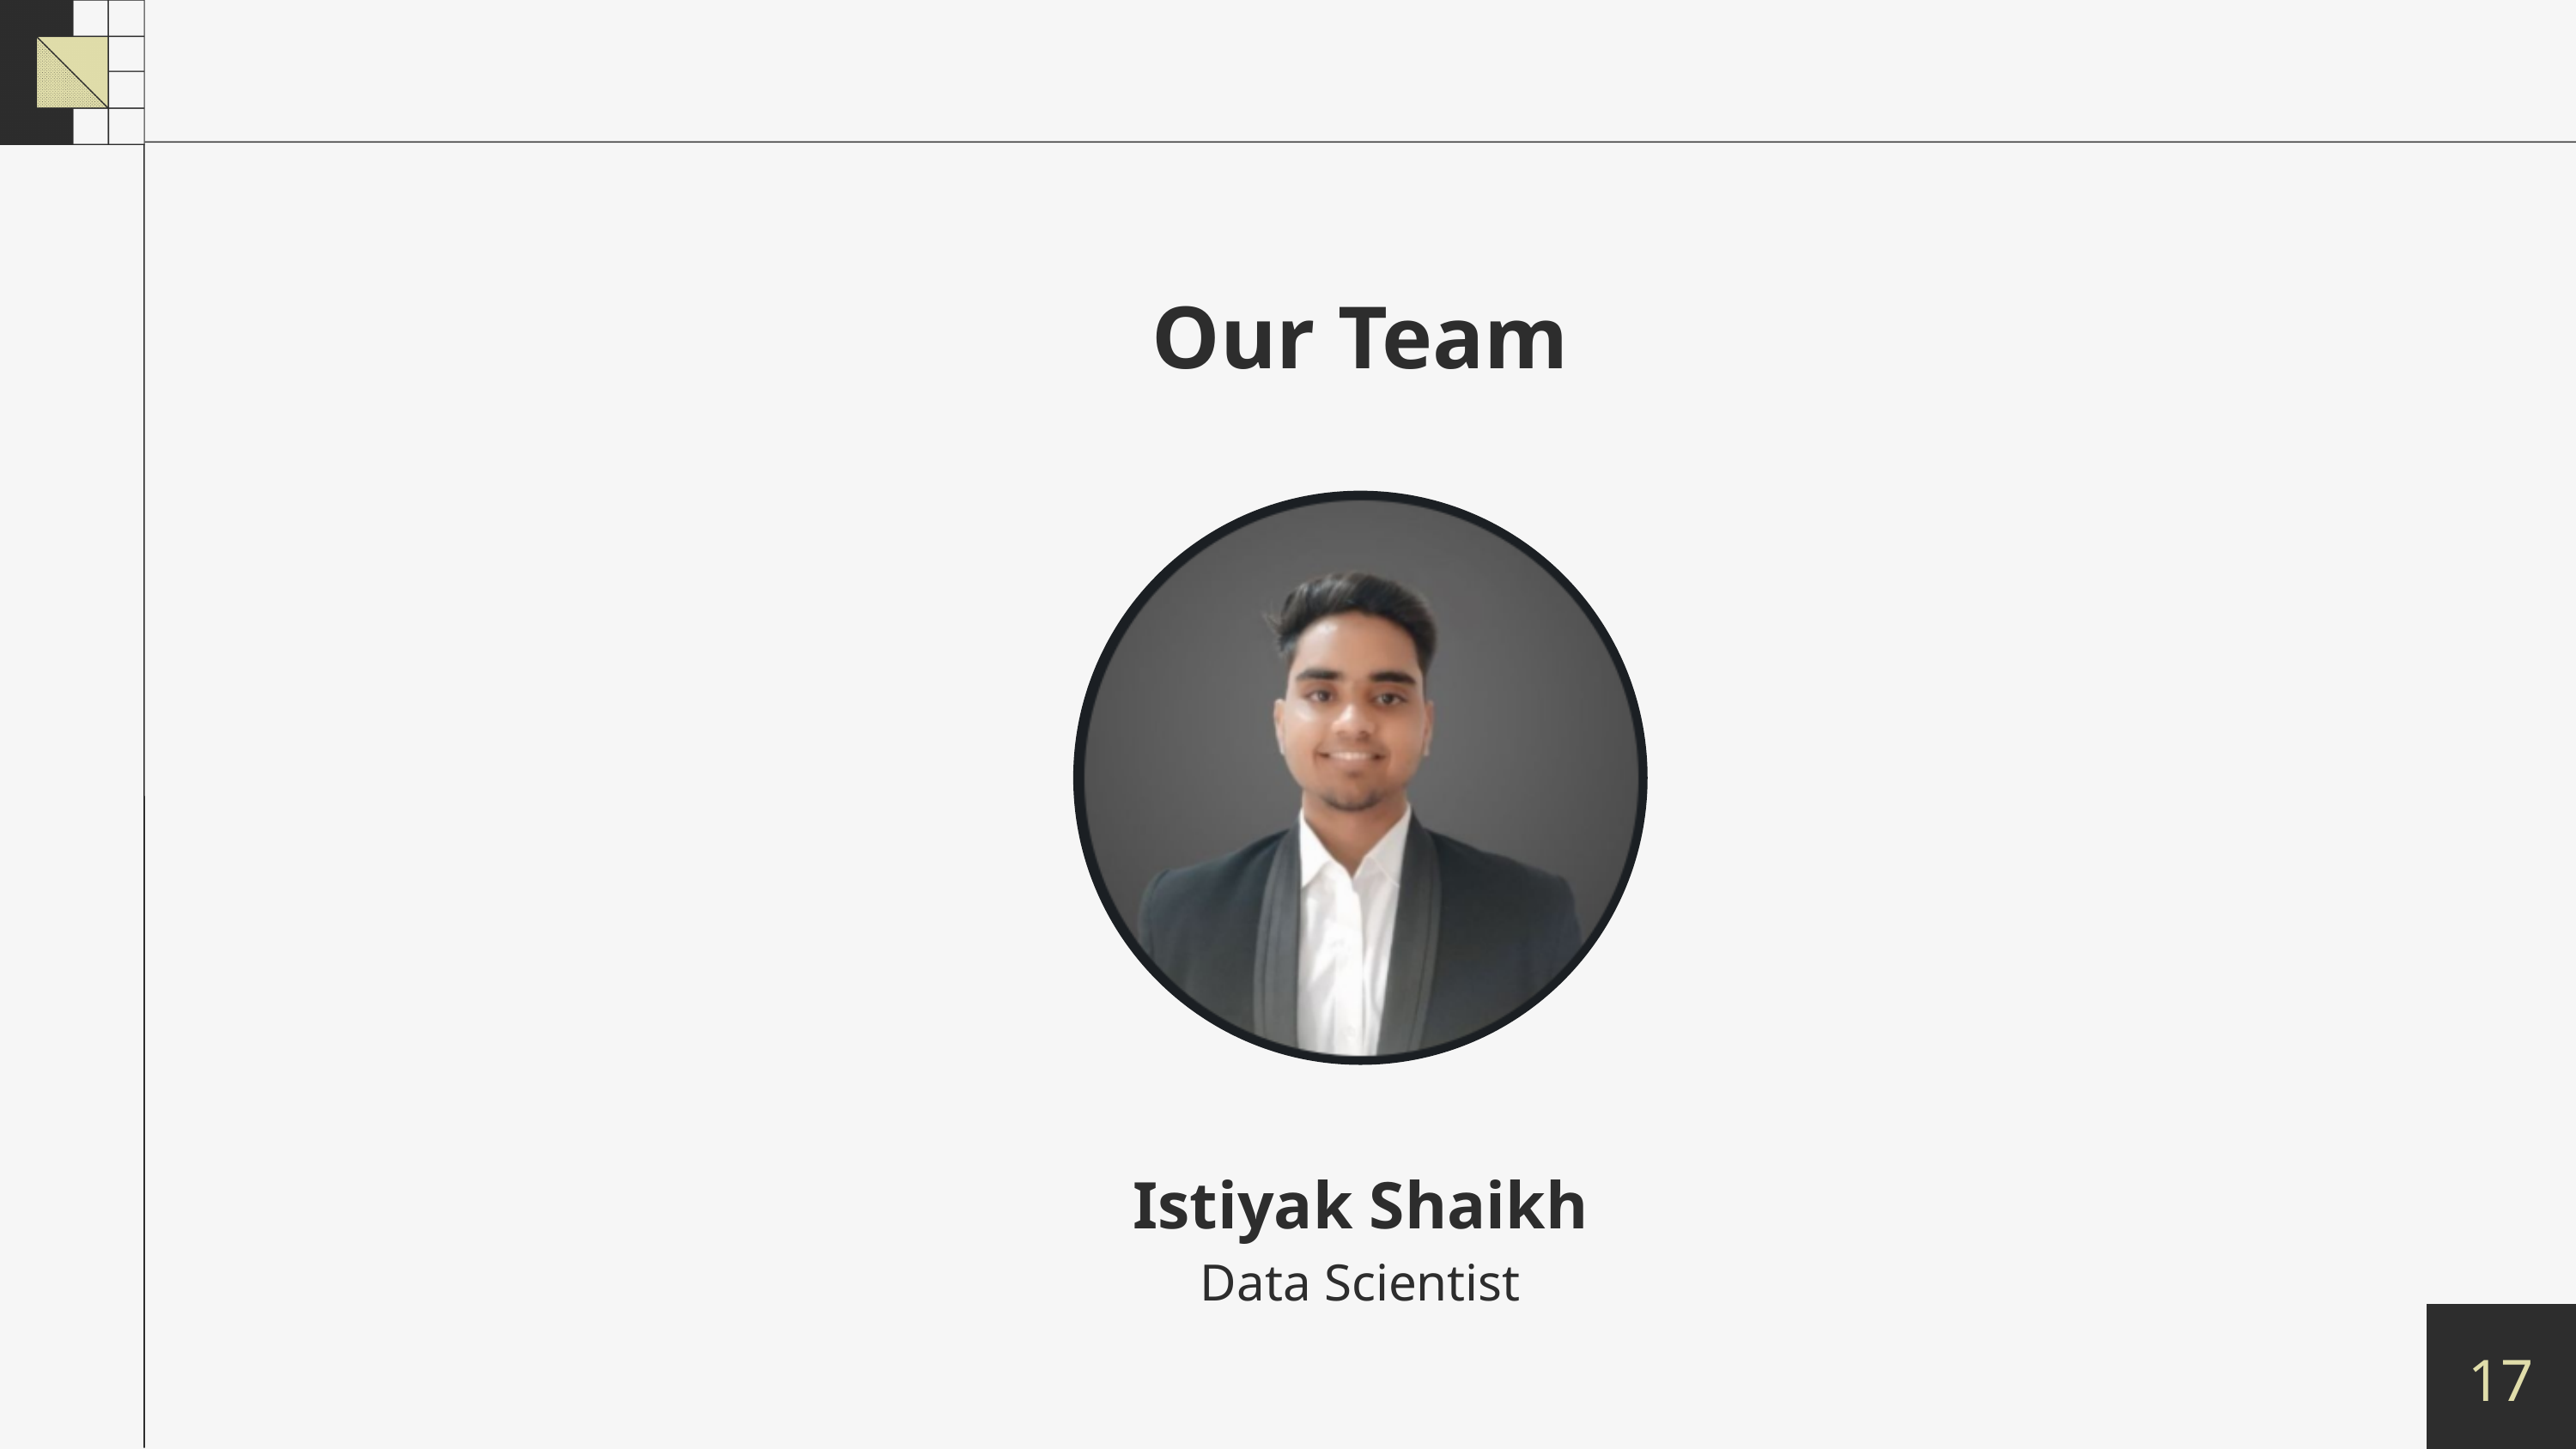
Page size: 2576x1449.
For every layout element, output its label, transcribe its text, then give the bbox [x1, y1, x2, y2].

text_box Data Scientist [1082, 1225, 1639, 1311]
text_box Istiyak Shaikh [1082, 1151, 1639, 1225]
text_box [1072, 490, 1648, 1065]
text_box [0, 0, 145, 145]
text_box Our Team [878, 265, 1844, 386]
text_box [2426, 1303, 2576, 1449]
